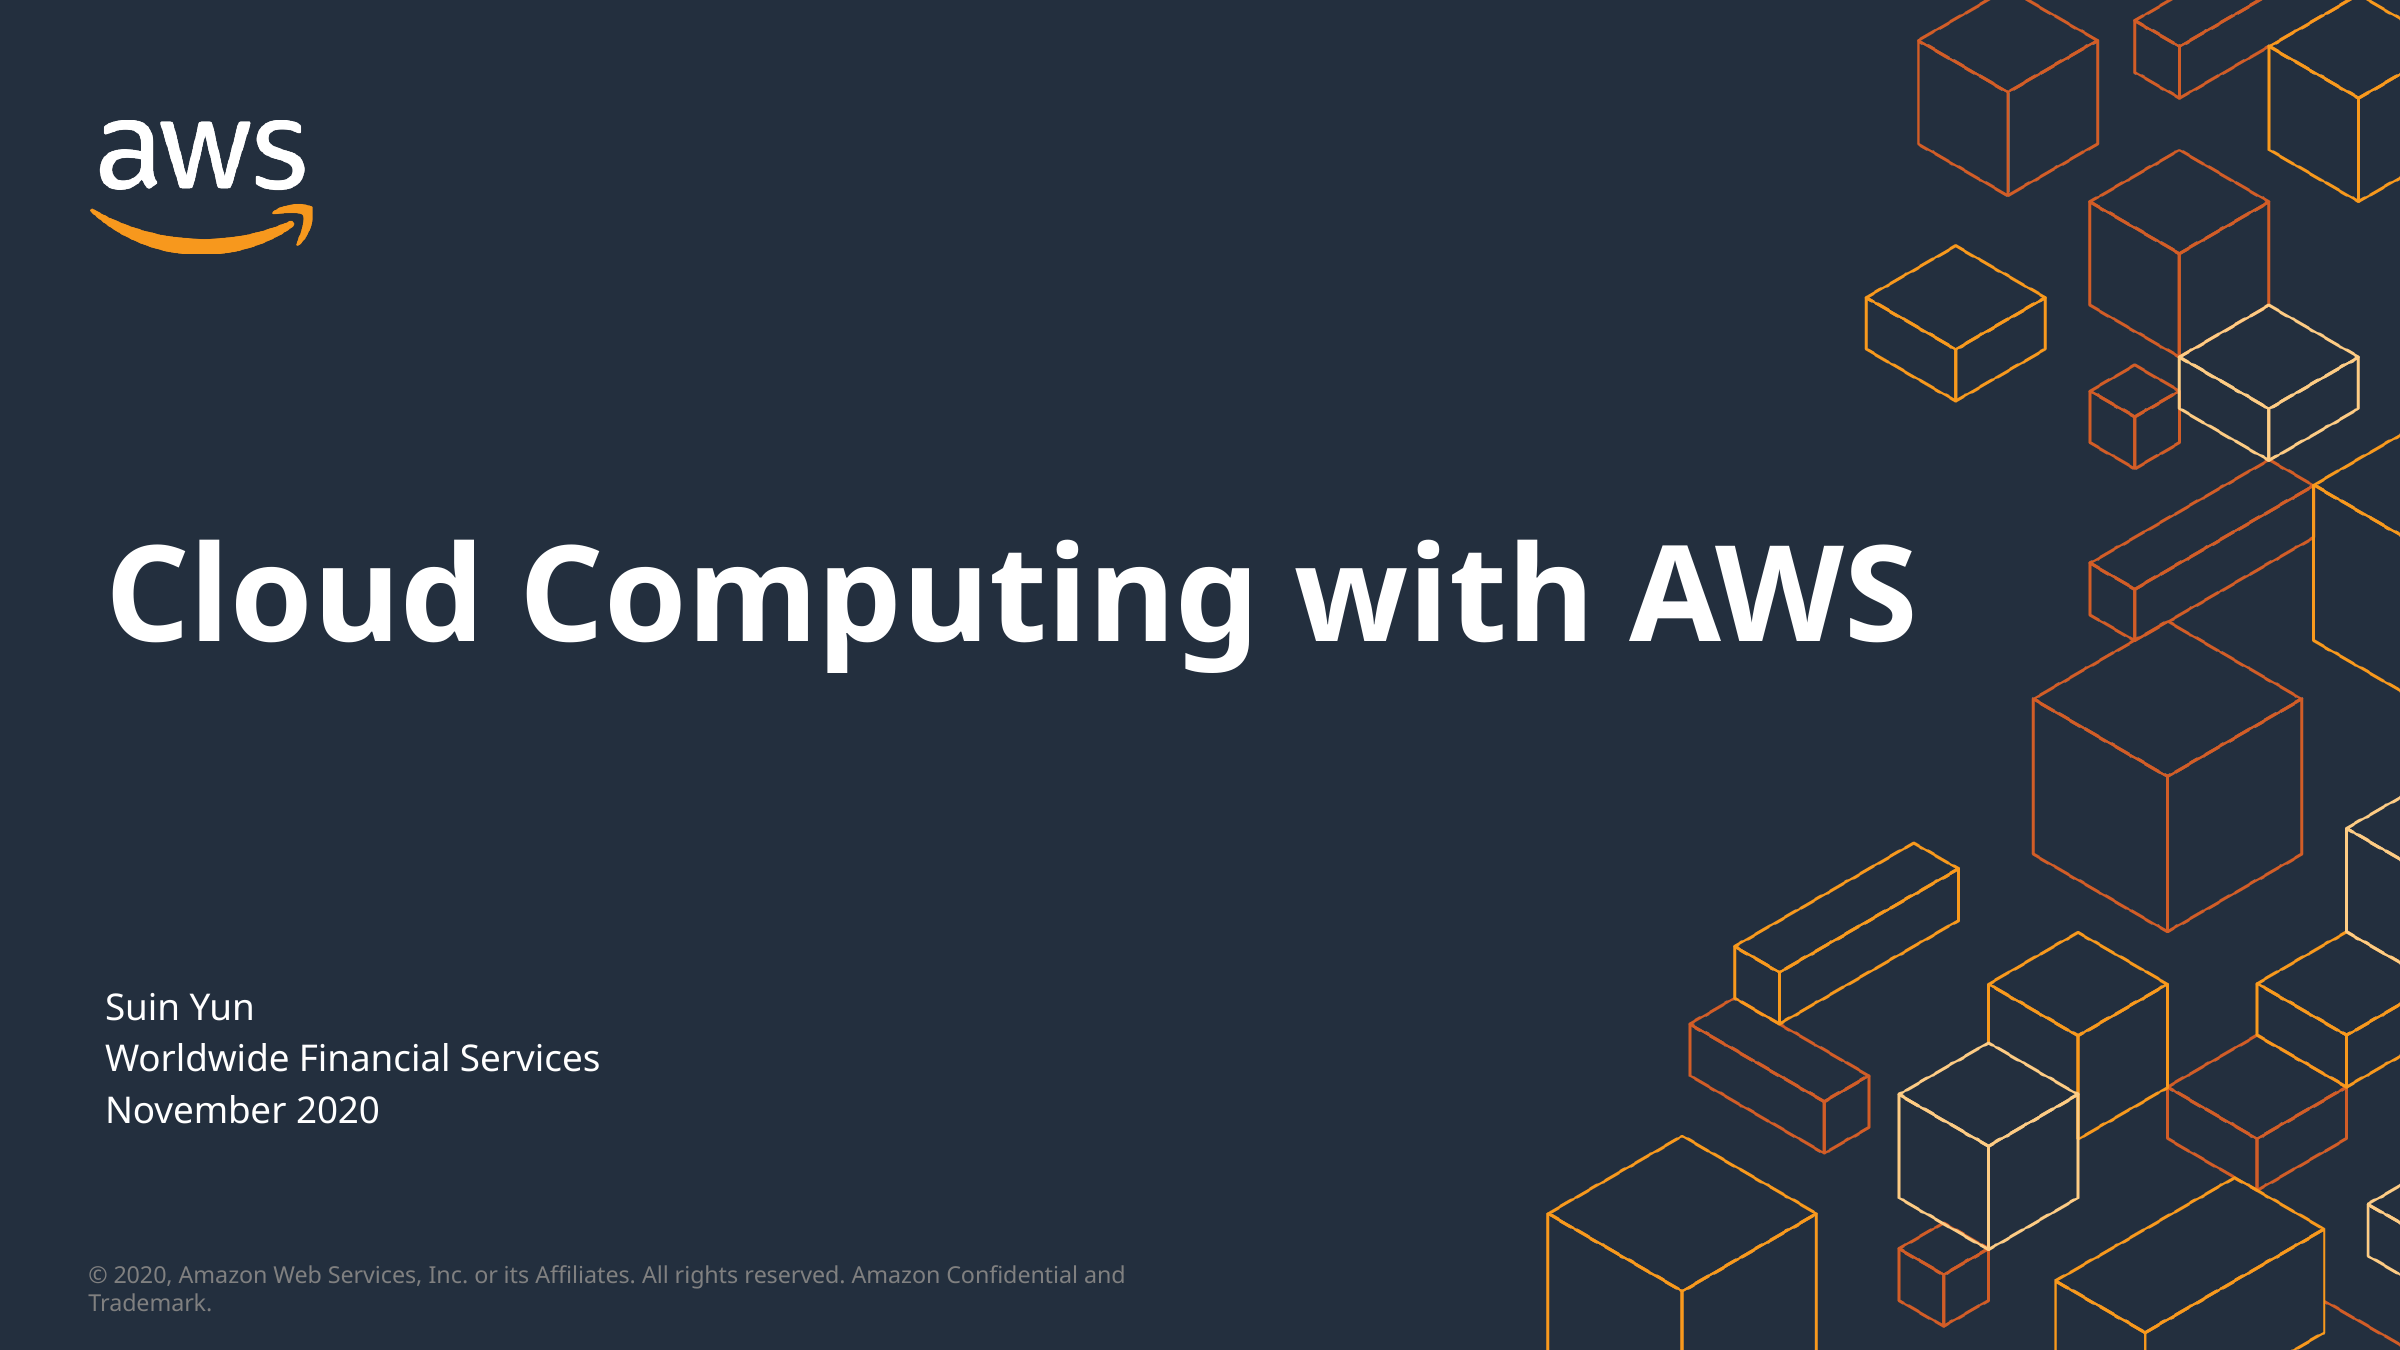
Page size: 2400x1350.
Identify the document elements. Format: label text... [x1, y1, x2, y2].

picture [0, 0, 2400, 1350]
list Cloud Computing with AWS [90, 500, 2013, 697]
list Suin Yun Worldwide Financial Services November 2020 [90, 976, 1057, 1140]
